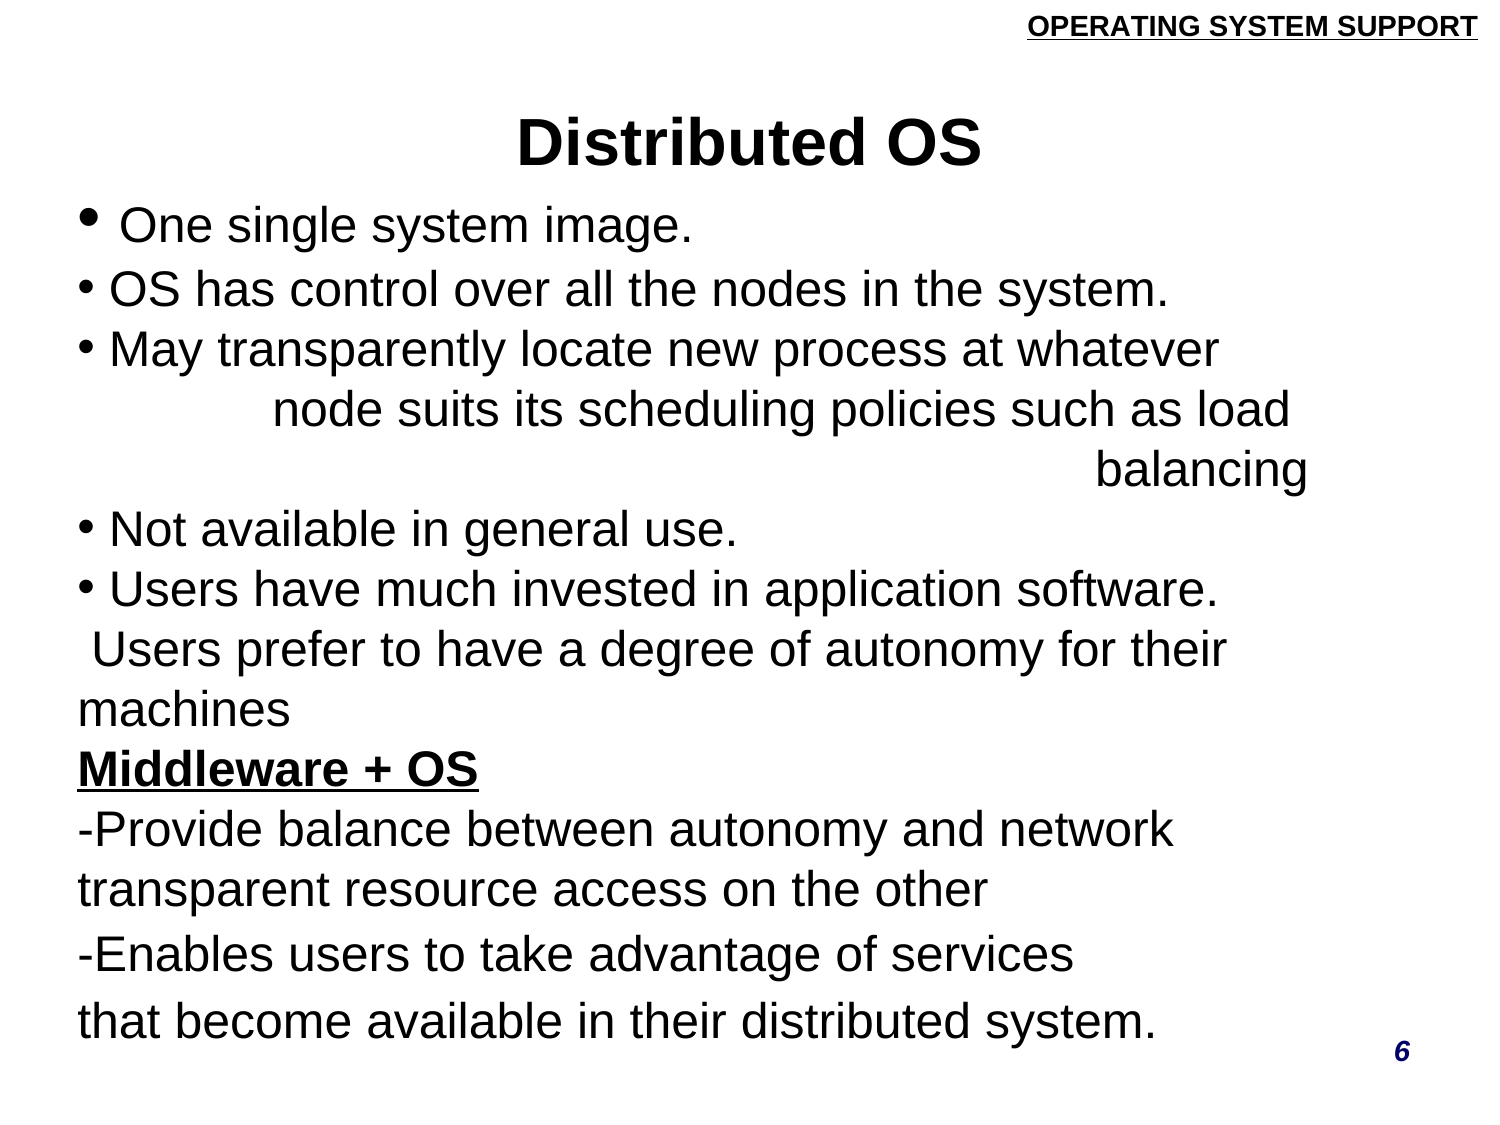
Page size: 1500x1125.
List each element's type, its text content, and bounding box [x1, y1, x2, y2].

title Distributed OS [75, 45, 1425, 187]
text_box <number> [1074, 1038, 1425, 1103]
text_box One single system image. OS has control over all the nodes in the system. May transparently locate new process at whatever node suits its scheduling policies such as load balancing Not available in general use. Users have much invested in application software. Users prefer to have a degree of autonomy for their machines Middleware + OS -Provide balance between autonomy and network transparent resource access on the other -Enables users to take advantage of services that become available in their distributed system. [62, 187, 1425, 1038]
